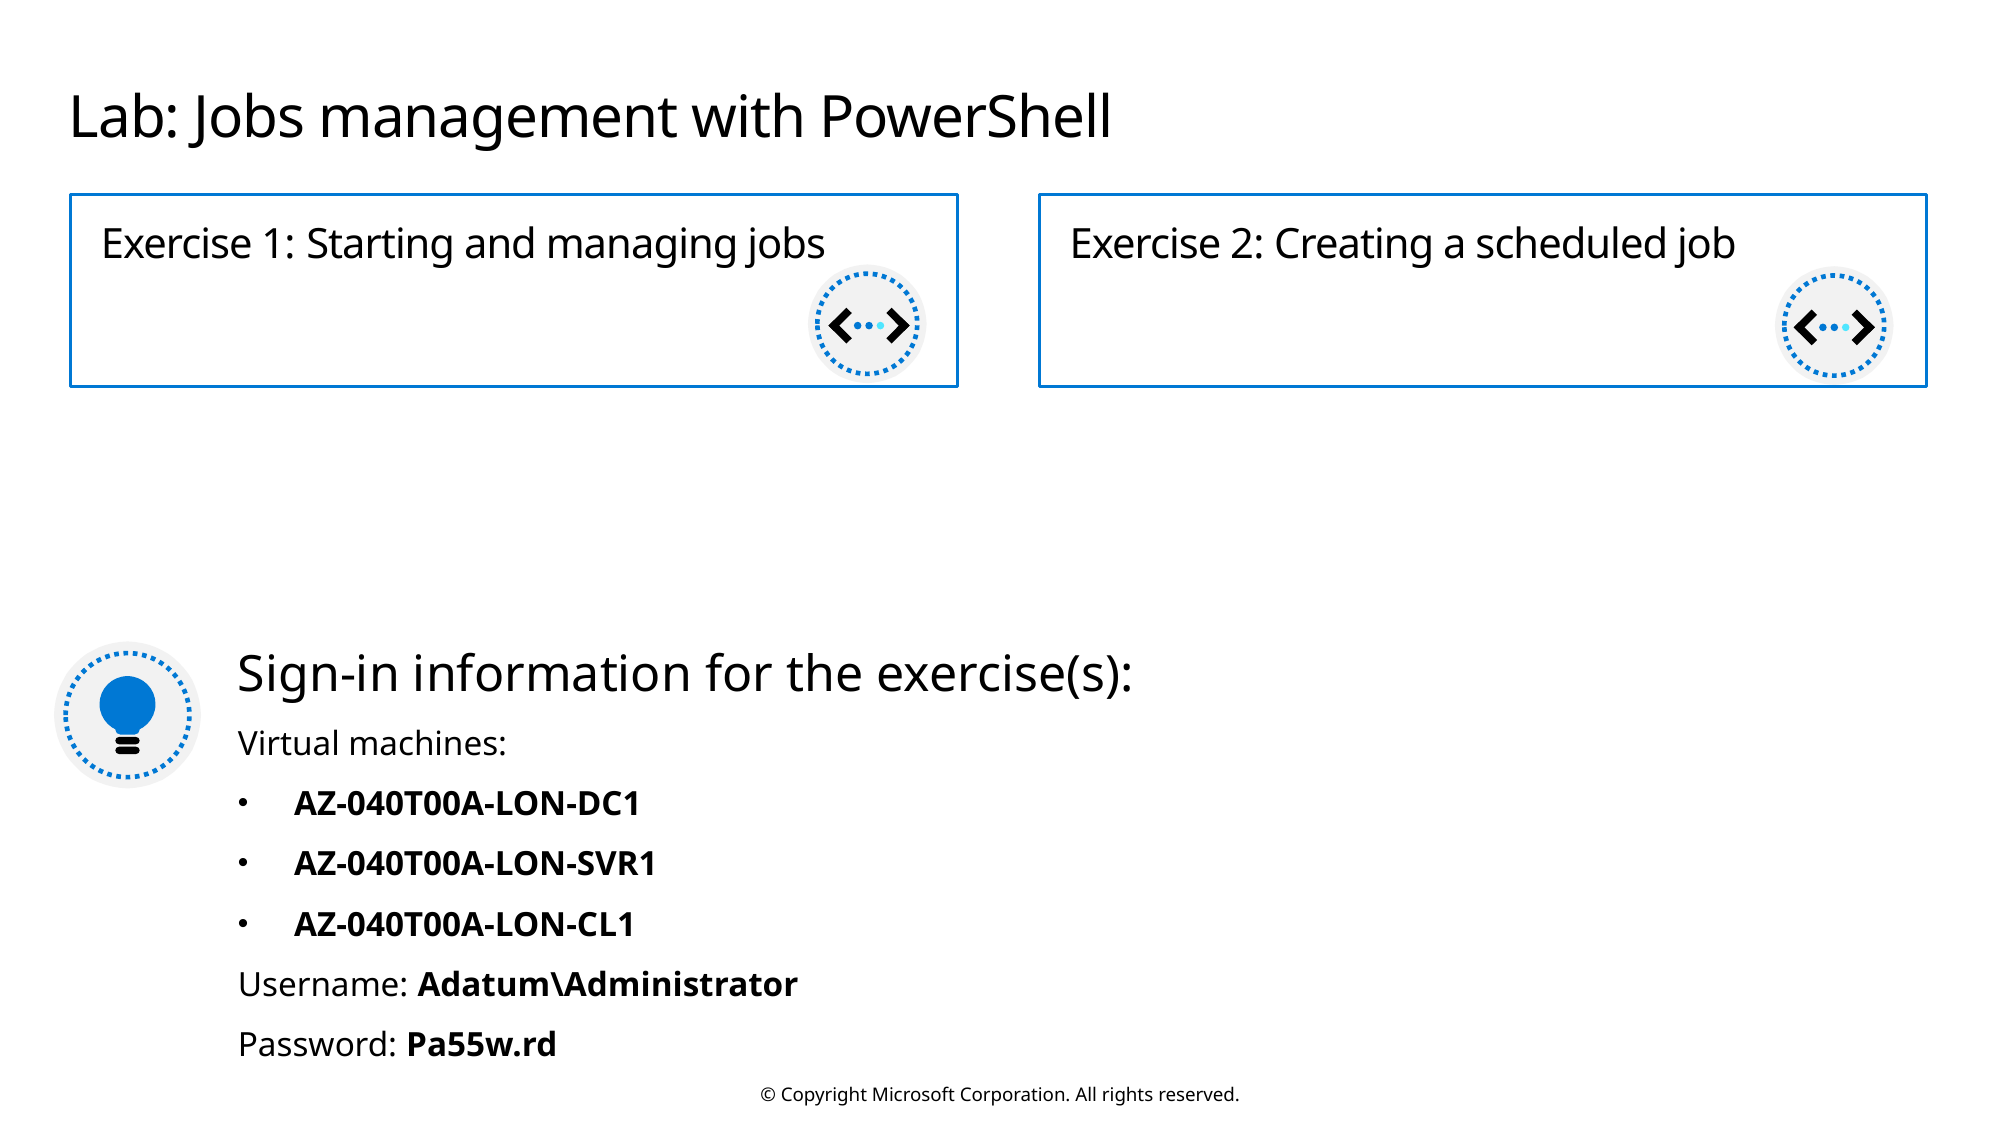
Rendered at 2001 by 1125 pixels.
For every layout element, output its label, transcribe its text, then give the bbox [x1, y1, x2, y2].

title Lab: Jobs management with PowerShell [68, 72, 1930, 184]
list Sign-in information for the exercise(s): Virtual machines: AZ-040T00A-LON-DC1 AZ-040T00A-LON-SVR1 AZ-040T00A-LON-CL1 Username: Adatum\Administrator Password: Pa55w.rd [237, 641, 1912, 1003]
list Exercise 2: Creating a scheduled job [1038, 193, 1928, 388]
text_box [53, 641, 202, 789]
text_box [1774, 265, 1894, 386]
list Exercise 1: Starting and managing jobs [69, 193, 959, 388]
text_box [807, 264, 927, 384]
